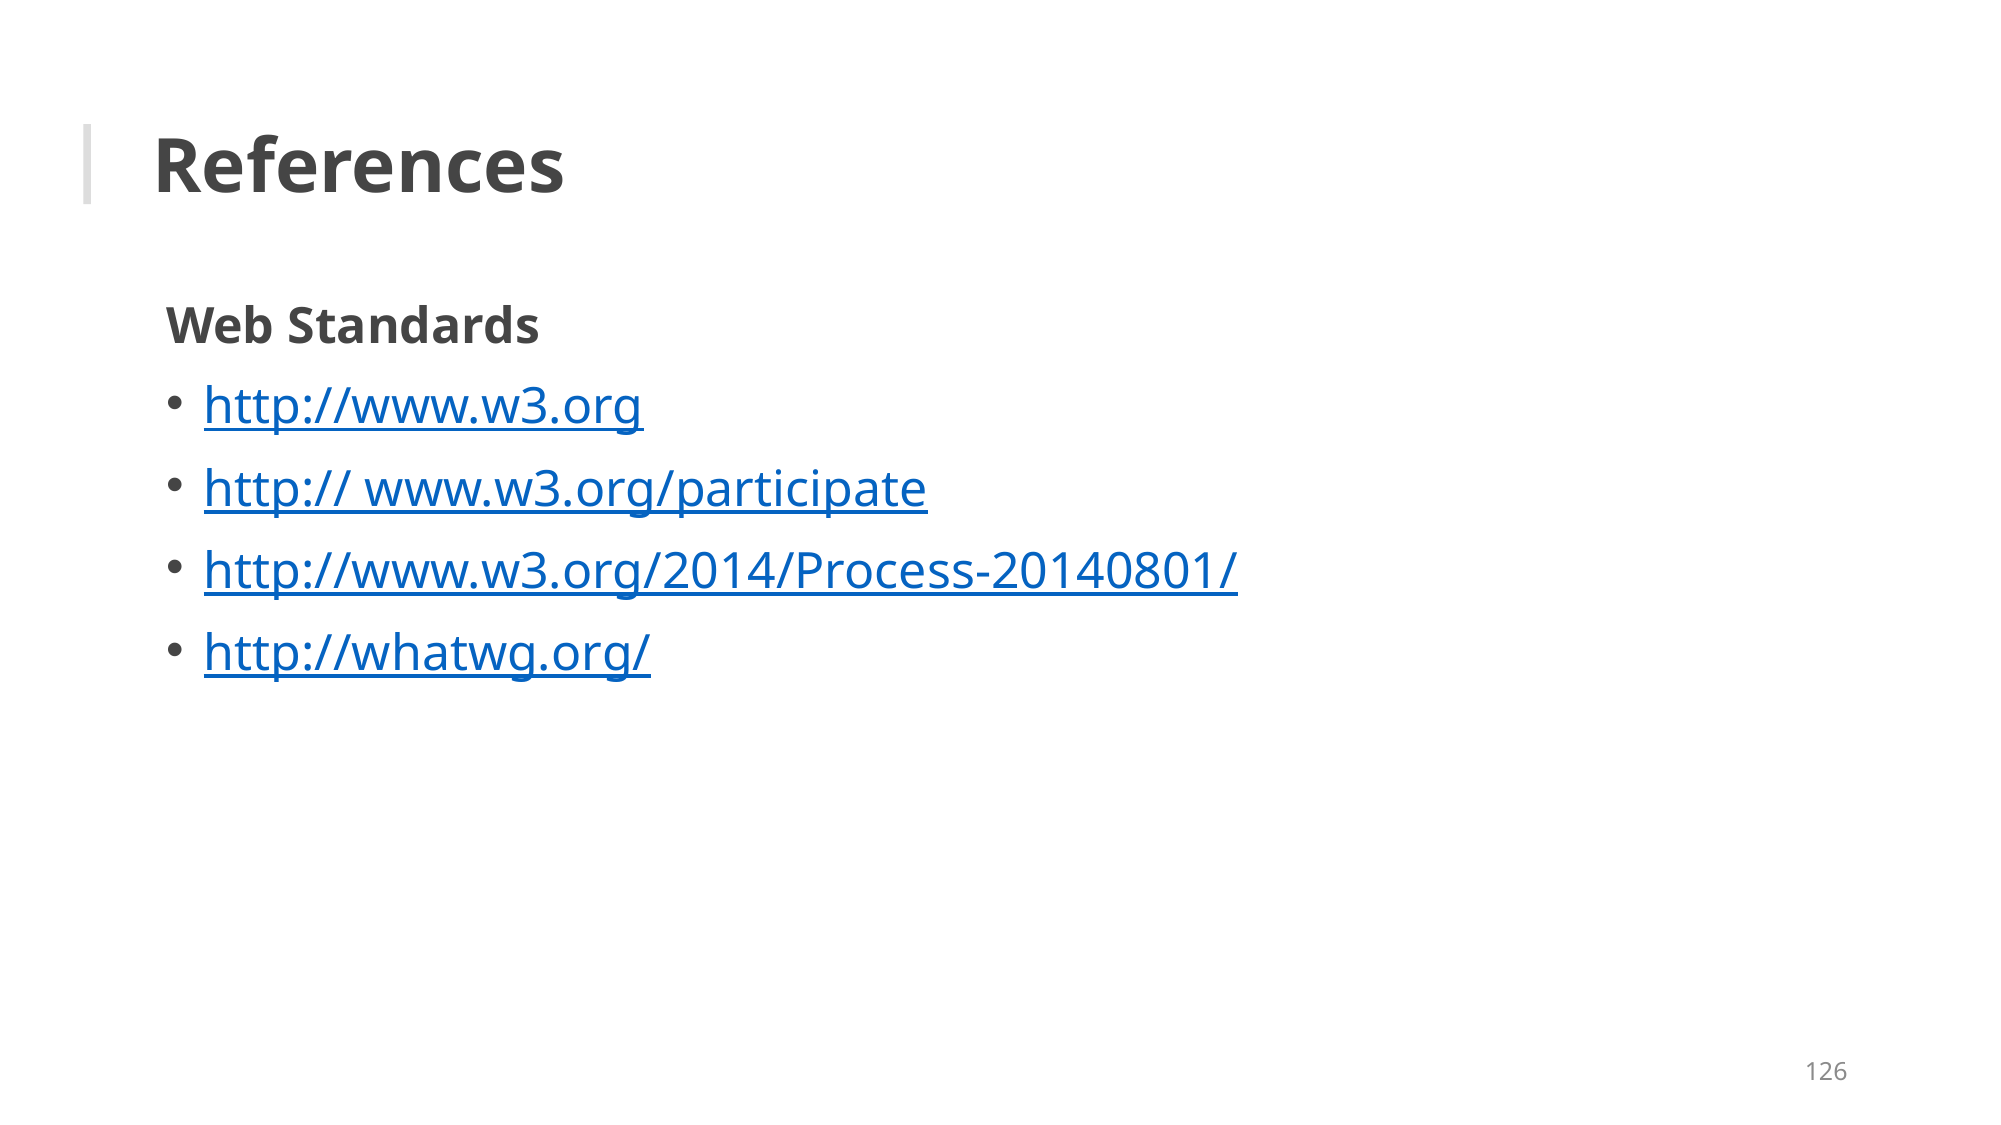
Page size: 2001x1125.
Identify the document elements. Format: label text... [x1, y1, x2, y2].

list Web Standards http://www.w3.org http:// www.w3.org/participate http://www.w3.org/2014/Process-20140801/ http://whatwg.org/ [151, 292, 1877, 1007]
slide_number 126 [1412, 1042, 1863, 1103]
title References [137, 59, 1863, 278]
